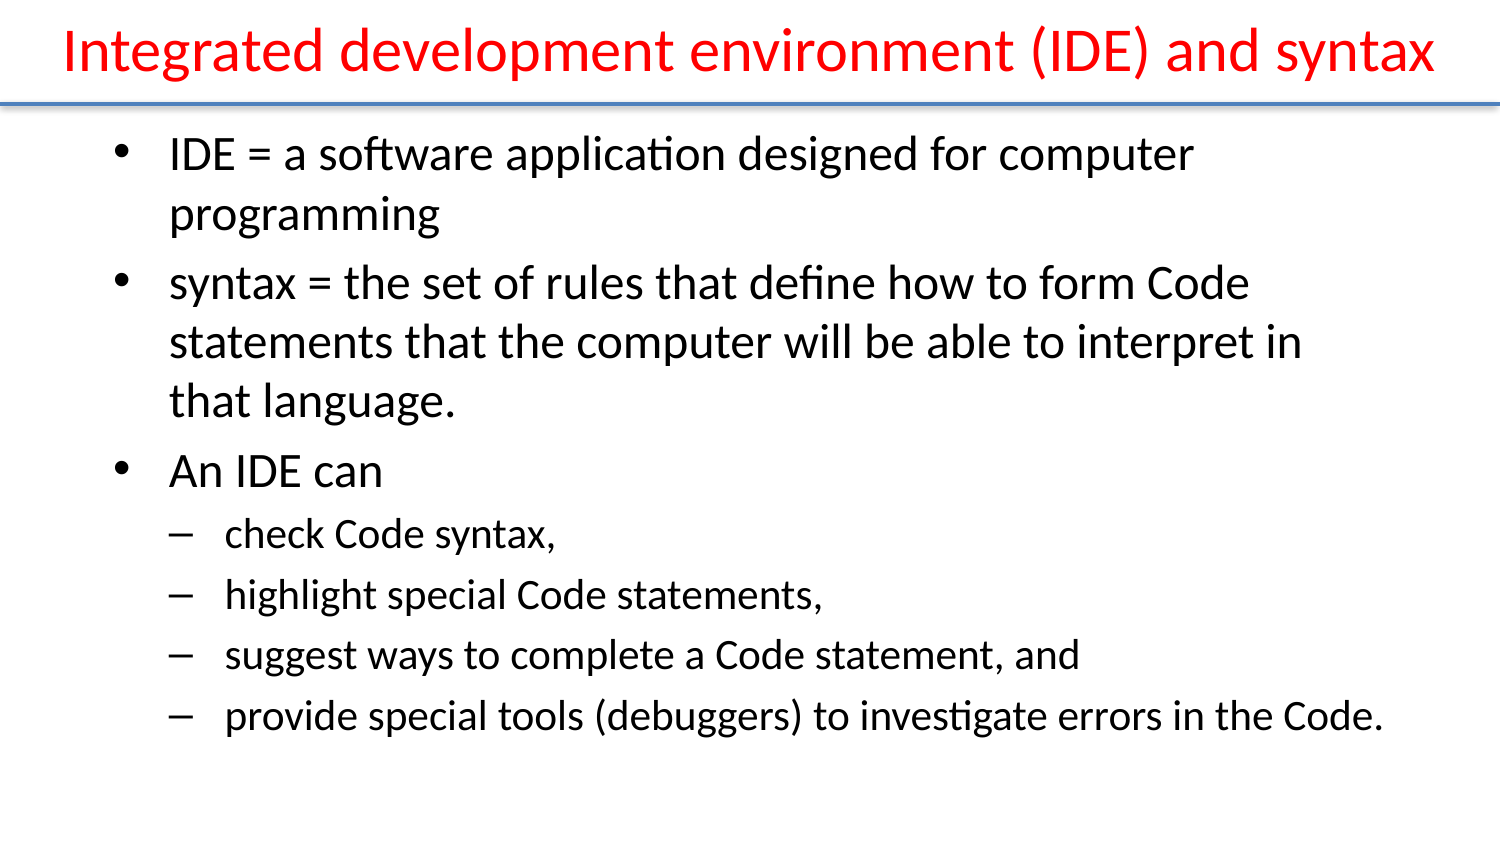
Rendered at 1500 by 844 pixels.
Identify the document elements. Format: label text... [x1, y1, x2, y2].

list IDE = a software application designed for computer programming syntax = the set of rules that deﬁne how to form Code statements that the computer will be able to interpret in that language. An IDE can check Code syntax, highlight special Code statements, suggest ways to complete a Code statement, and provide special tools (debuggers) to investigate errors in the Code. [98, 113, 1402, 800]
title Integrated development environment (IDE) and syntax [0, 0, 1500, 93]
